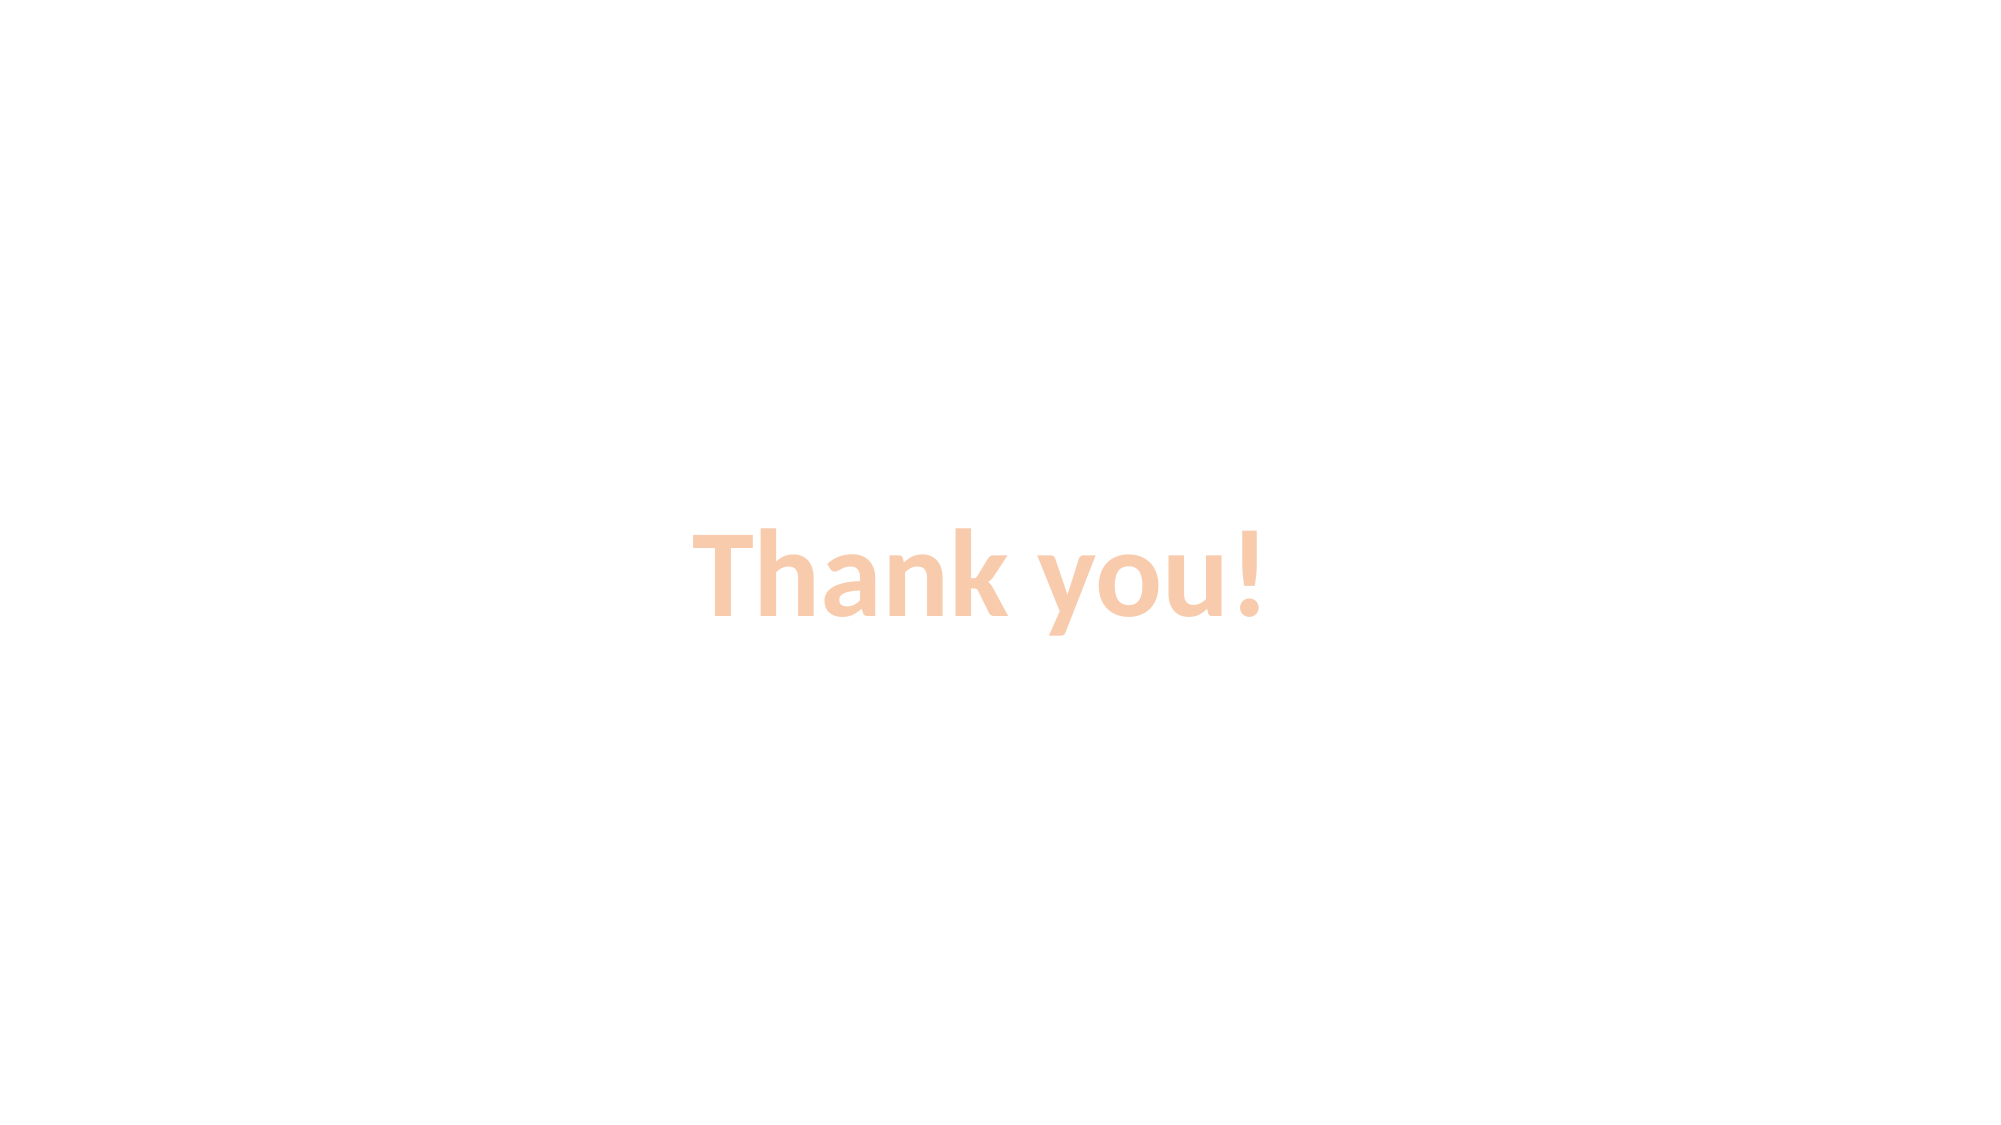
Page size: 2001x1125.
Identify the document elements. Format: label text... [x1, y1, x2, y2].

text_box Thank you! [655, 483, 1308, 649]
